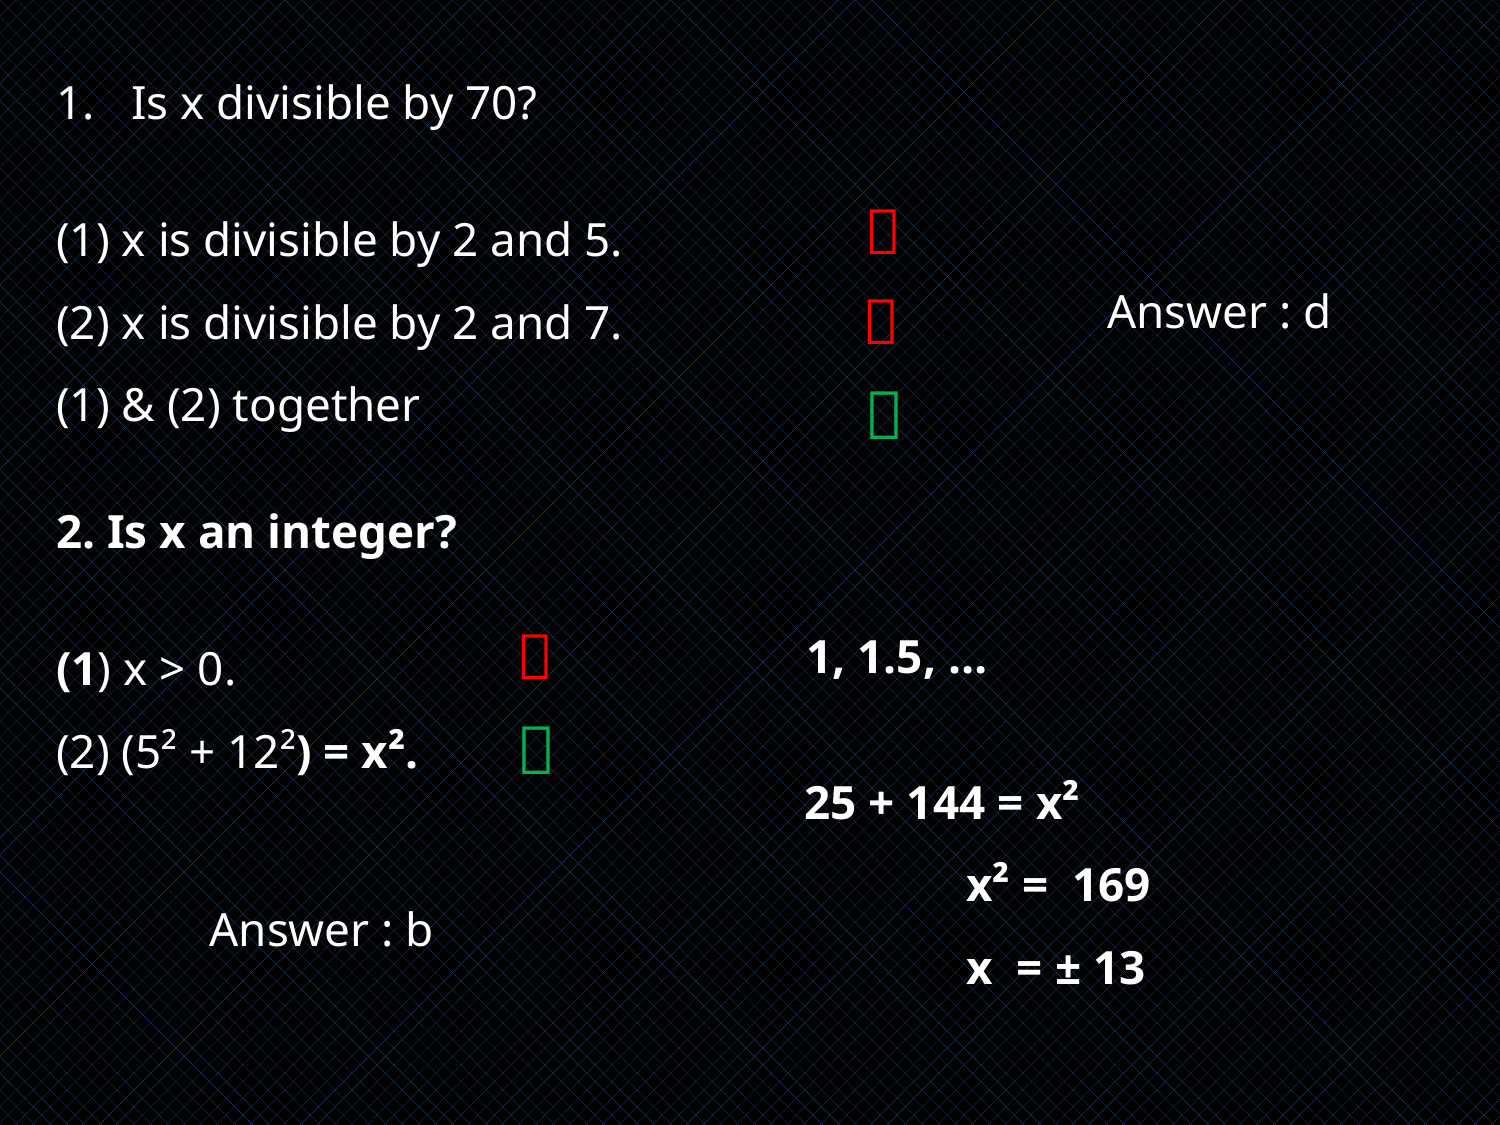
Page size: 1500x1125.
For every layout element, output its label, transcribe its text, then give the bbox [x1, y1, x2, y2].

text_box 25 + 144 = x² x² = 169 x = ± 13 [789, 738, 1211, 1001]
text_box  [501, 700, 573, 795]
text_box  [849, 184, 921, 275]
text_box 1, 1.5, … [791, 592, 1003, 690]
text_box  [849, 365, 921, 461]
text_box Is x divisible by 70? (1) x is divisible by 2 and 5. (2) x is divisible by 2 and 7. (1) & (2) together [41, 66, 792, 439]
text_box Answer : d [1092, 275, 1400, 346]
text_box  [847, 274, 919, 365]
text_box  [501, 609, 573, 700]
text_box 2. Is x an integer? (1) x > 0. (2) (5² + 12²) = x². [41, 495, 573, 785]
text_box Answer : b [194, 893, 502, 963]
